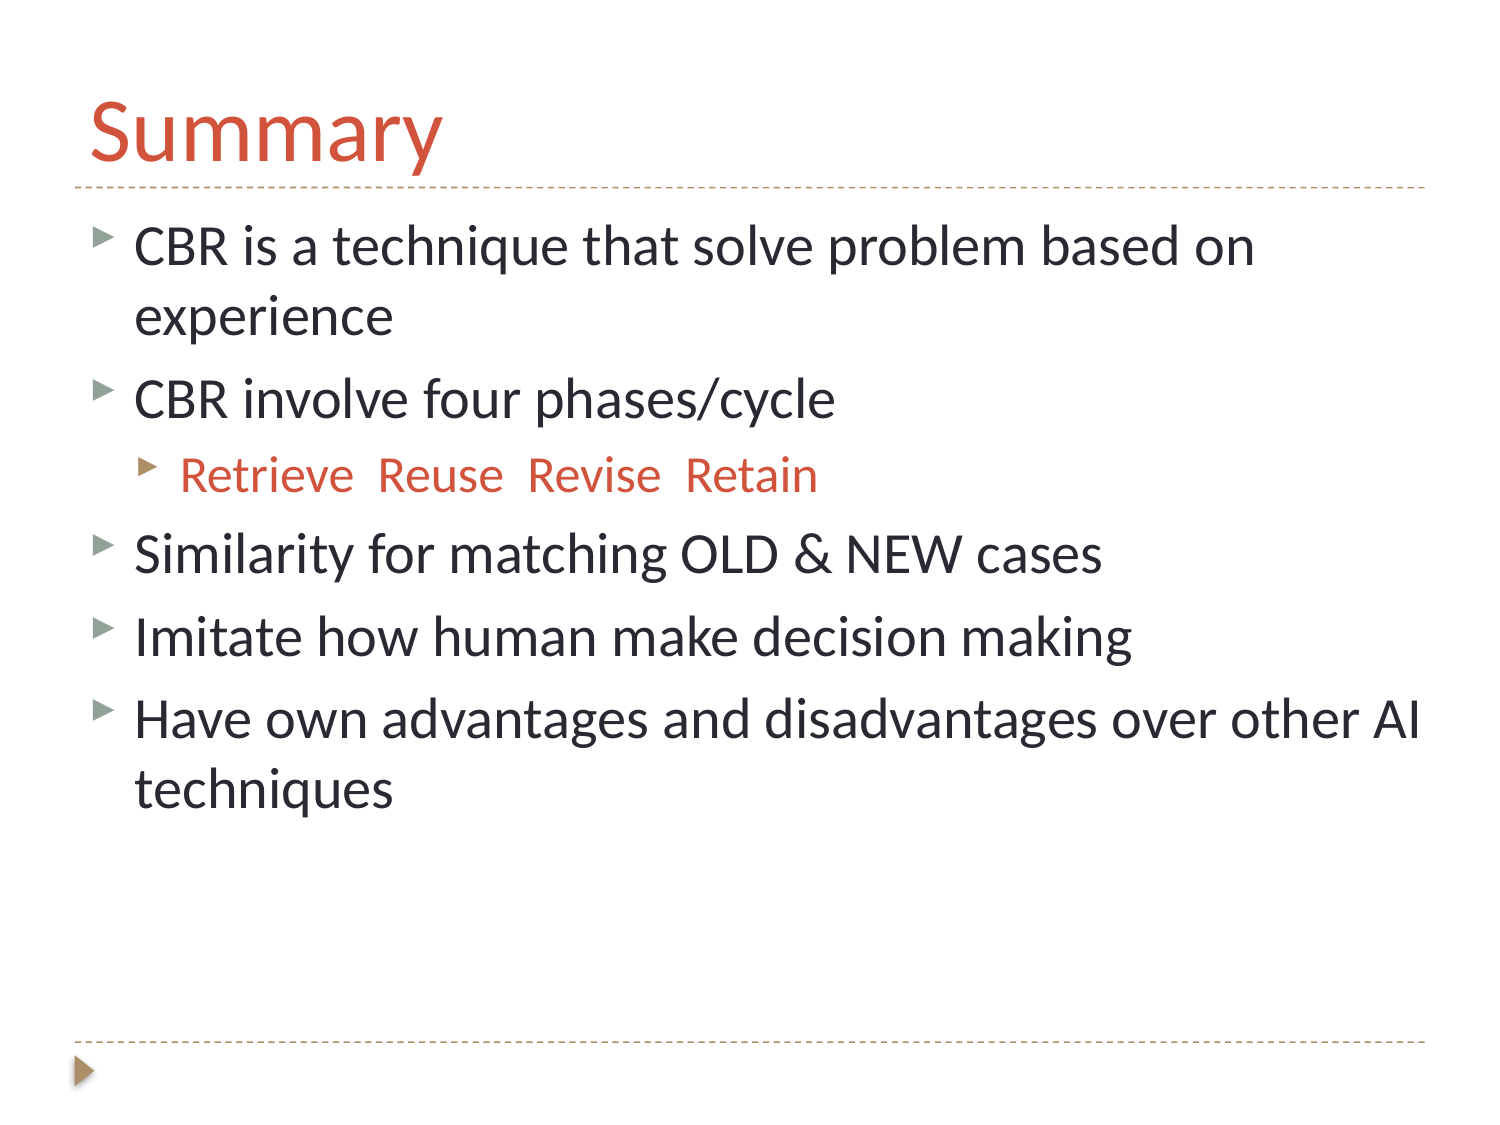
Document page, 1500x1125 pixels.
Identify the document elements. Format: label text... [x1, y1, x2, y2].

title Summary [75, 24, 1425, 188]
list CBR is a technique that solve problem based on experience CBR involve four phases/cycle Retrieve Reuse Revise Retain Similarity for matching OLD & NEW cases Imitate how human make decision making Have own advantages and disadvantages over other AI techniques [75, 200, 1463, 1075]
